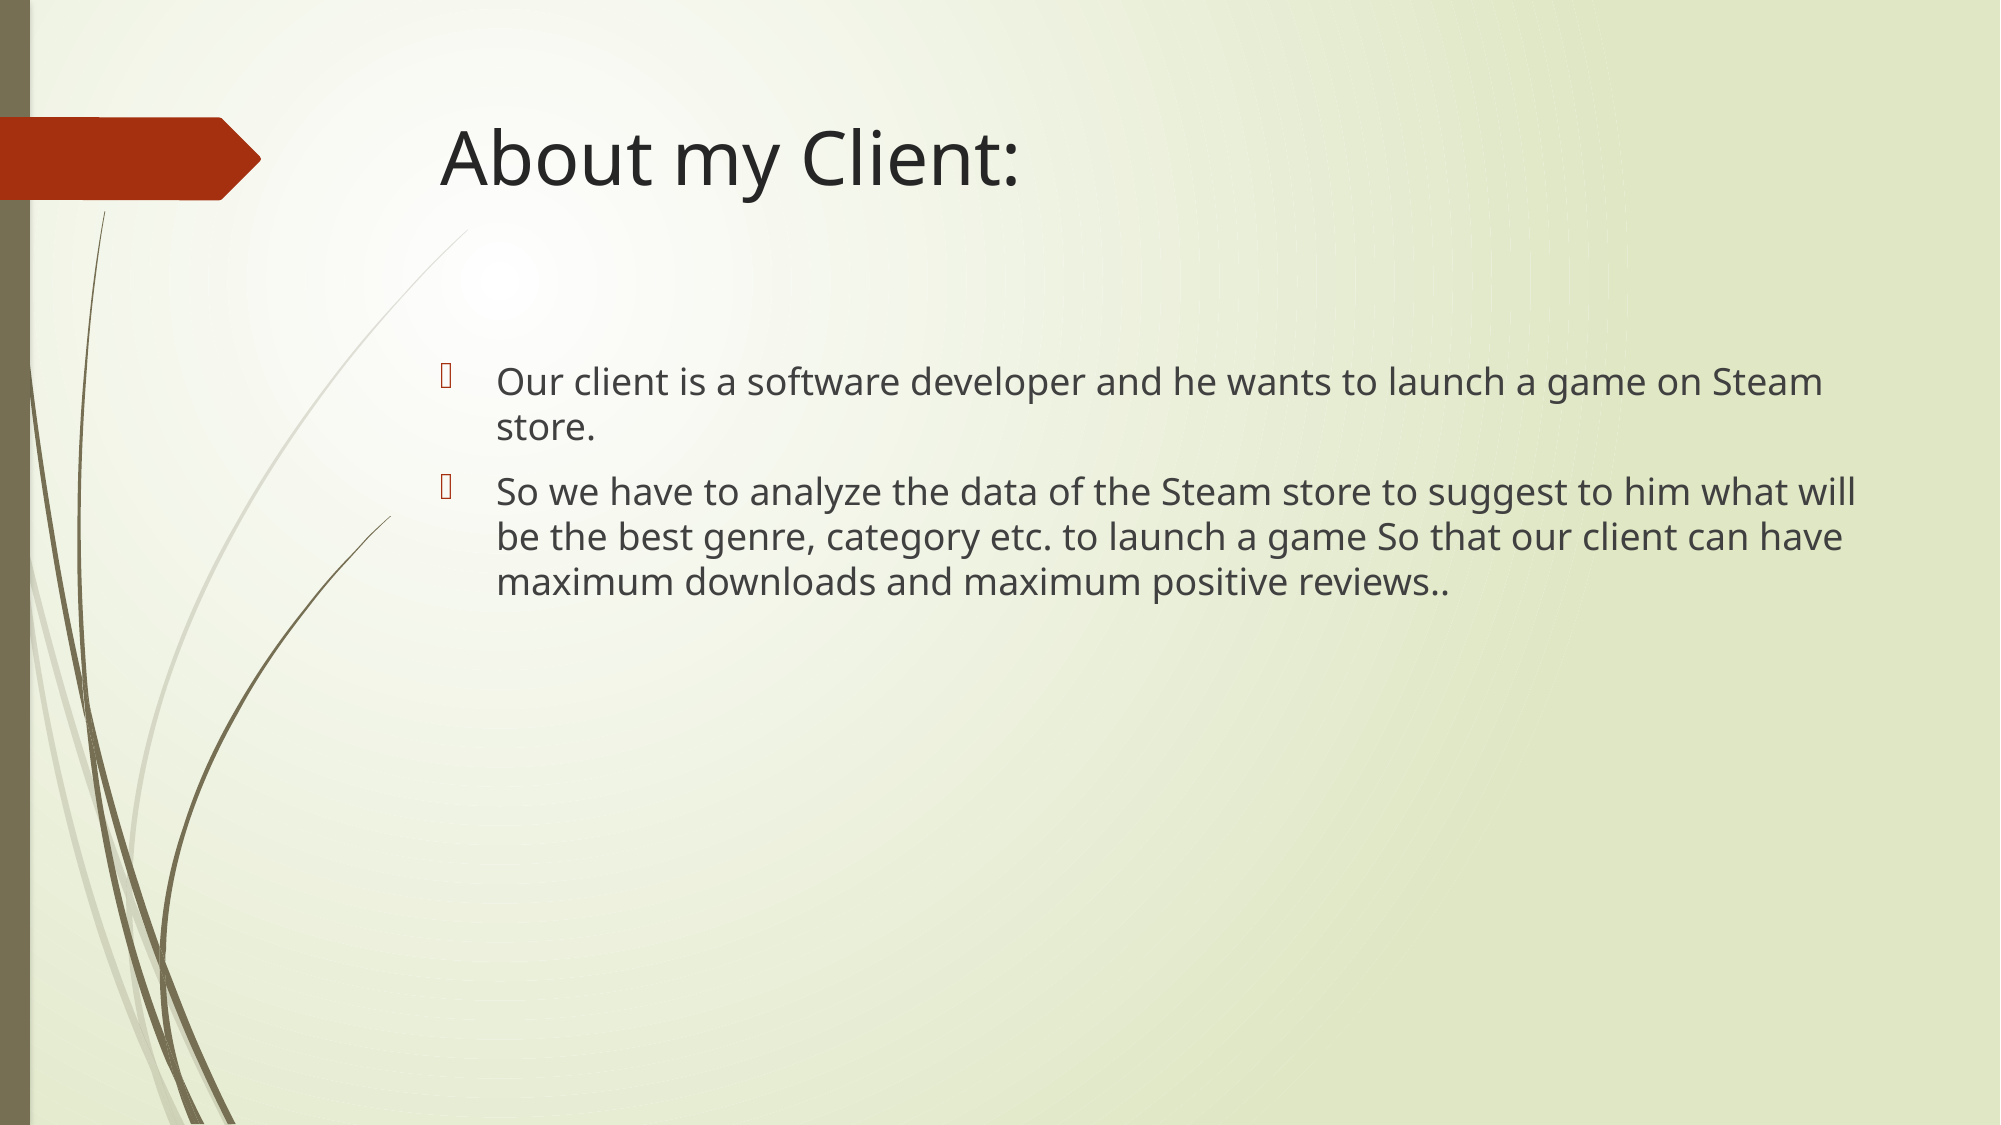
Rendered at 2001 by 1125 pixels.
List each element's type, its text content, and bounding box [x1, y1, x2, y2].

list Our client is a software developer and he wants to launch a game on Steam store. So we have to analyze the data of the Steam store to suggest to him what will be the best genre, category etc. to launch a game So that our client can have maximum downloads and maximum positive reviews.. [424, 350, 1888, 970]
title About my Client: [425, 102, 1888, 313]
